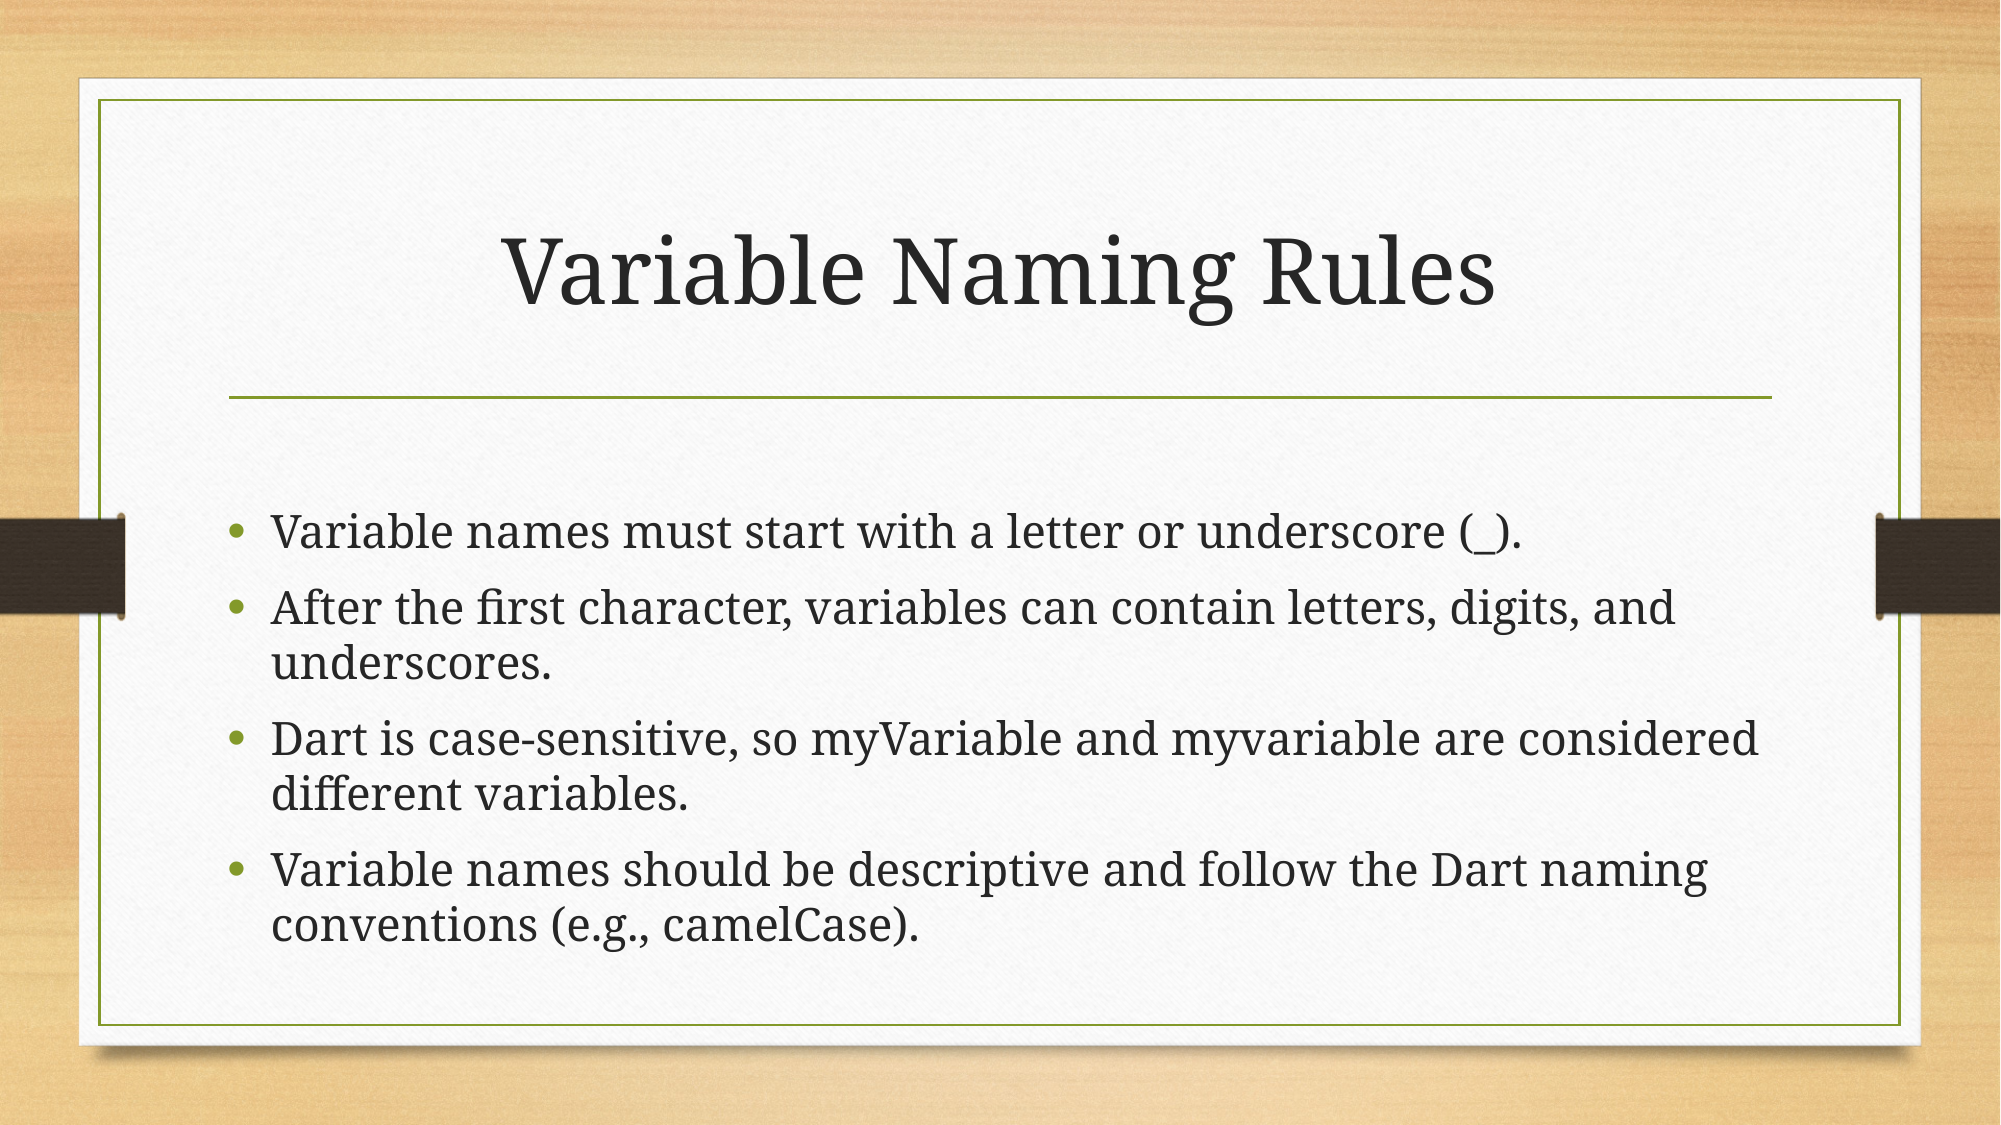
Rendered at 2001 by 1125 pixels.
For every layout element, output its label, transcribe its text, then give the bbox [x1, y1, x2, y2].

list Variable names must start with a letter or underscore (_). After the first character, variables can contain letters, digits, and underscores. Dart is case-sensitive, so myVariable and myvariable are considered different variables. Variable names should be descriptive and follow the Dart naming conventions (e.g., camelCase). [212, 419, 1788, 964]
title Variable Naming Rules [212, 161, 1788, 375]
picture [0, 0, 2001, 1125]
